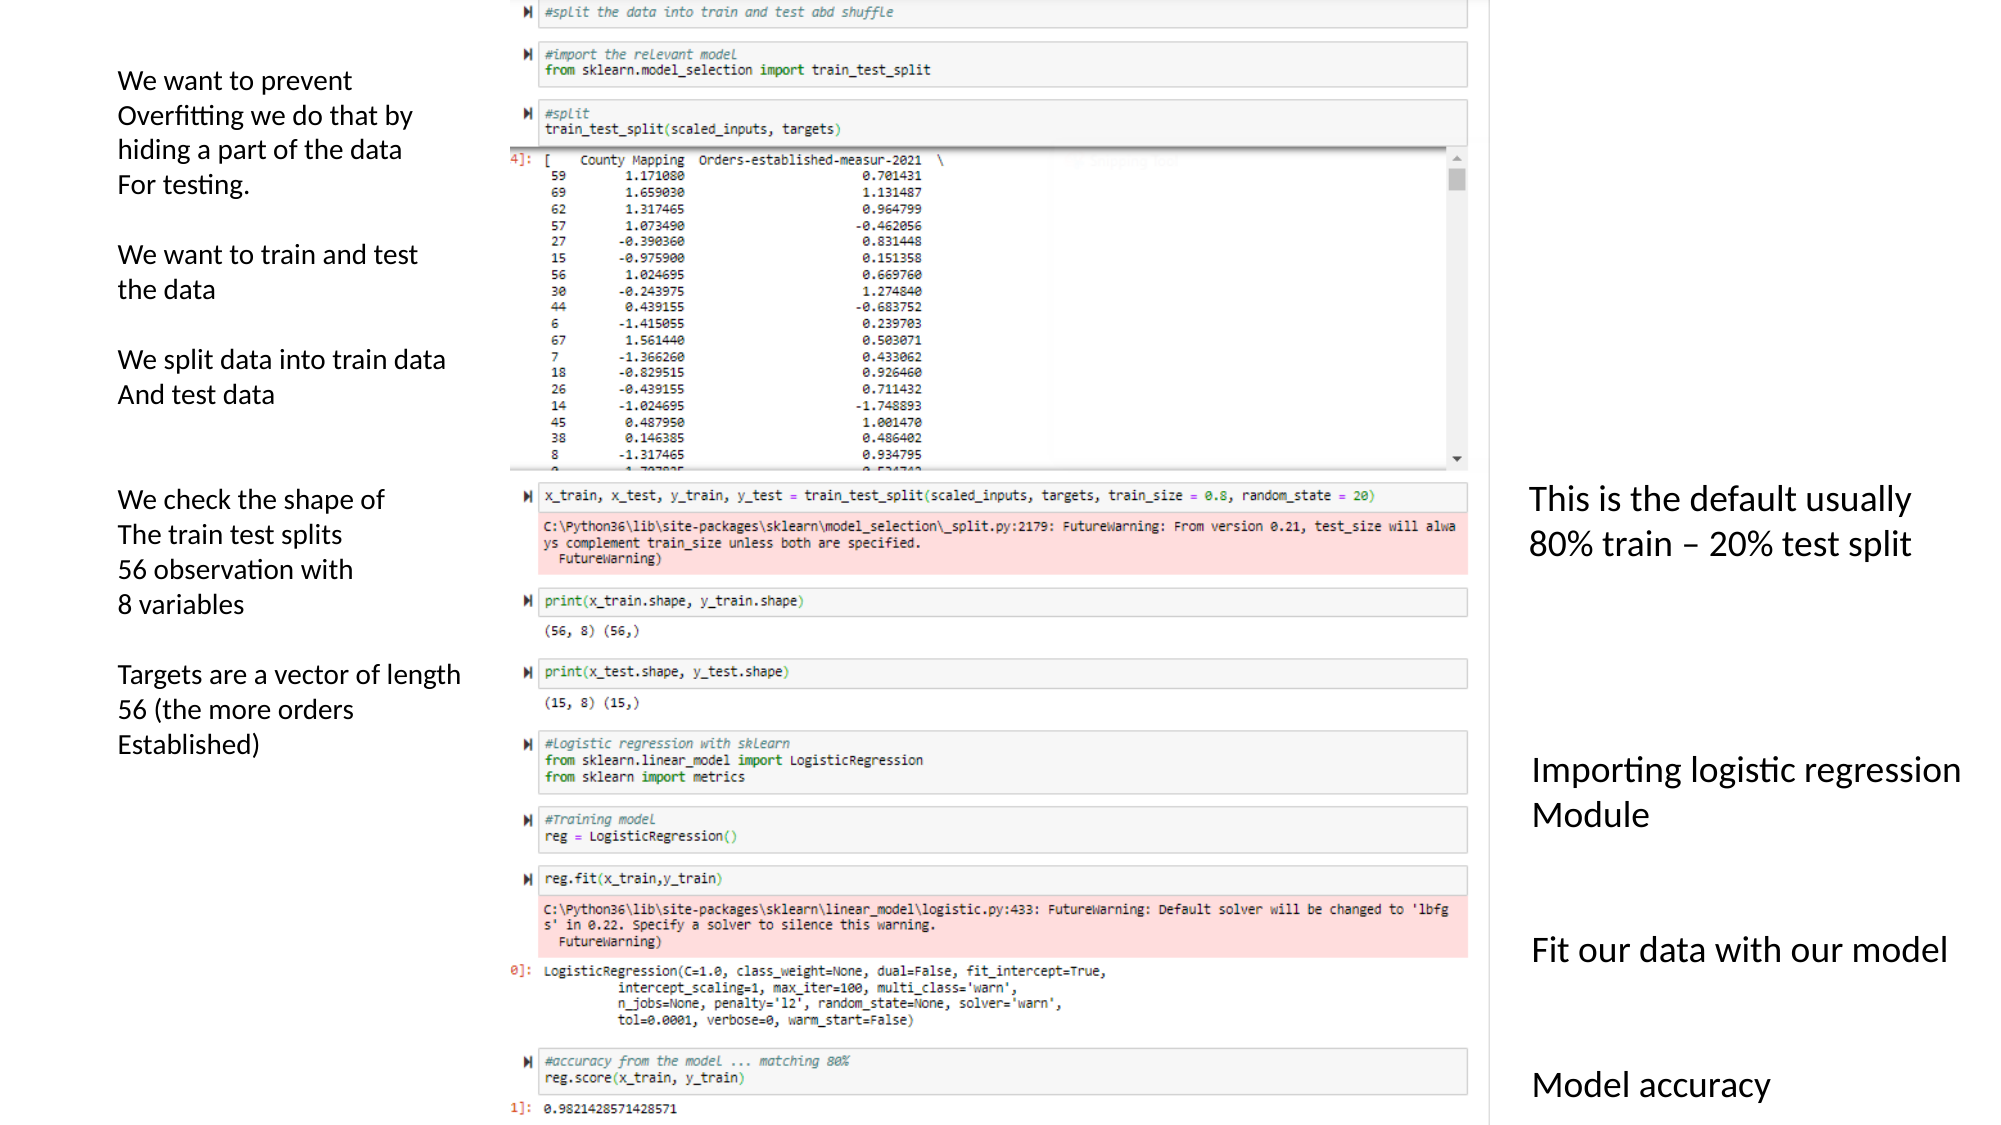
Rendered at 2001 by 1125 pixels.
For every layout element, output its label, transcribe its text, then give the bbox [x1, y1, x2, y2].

text_box This is the default usually 80% train – 20% test split [1514, 466, 1930, 572]
text_box Importing logistic regression Module Fit our data with our model Model accuracy [1516, 737, 1978, 1113]
text_box We want to prevent Overfitting we do that by hiding a part of the data For testing. We want to train and test the data We split data into train data And test data We check the shape of The train test splits 56 observation with 8 variables Targets are a vector of length 56 (the more orders Established) [102, 53, 484, 768]
picture [510, 0, 1490, 1125]
